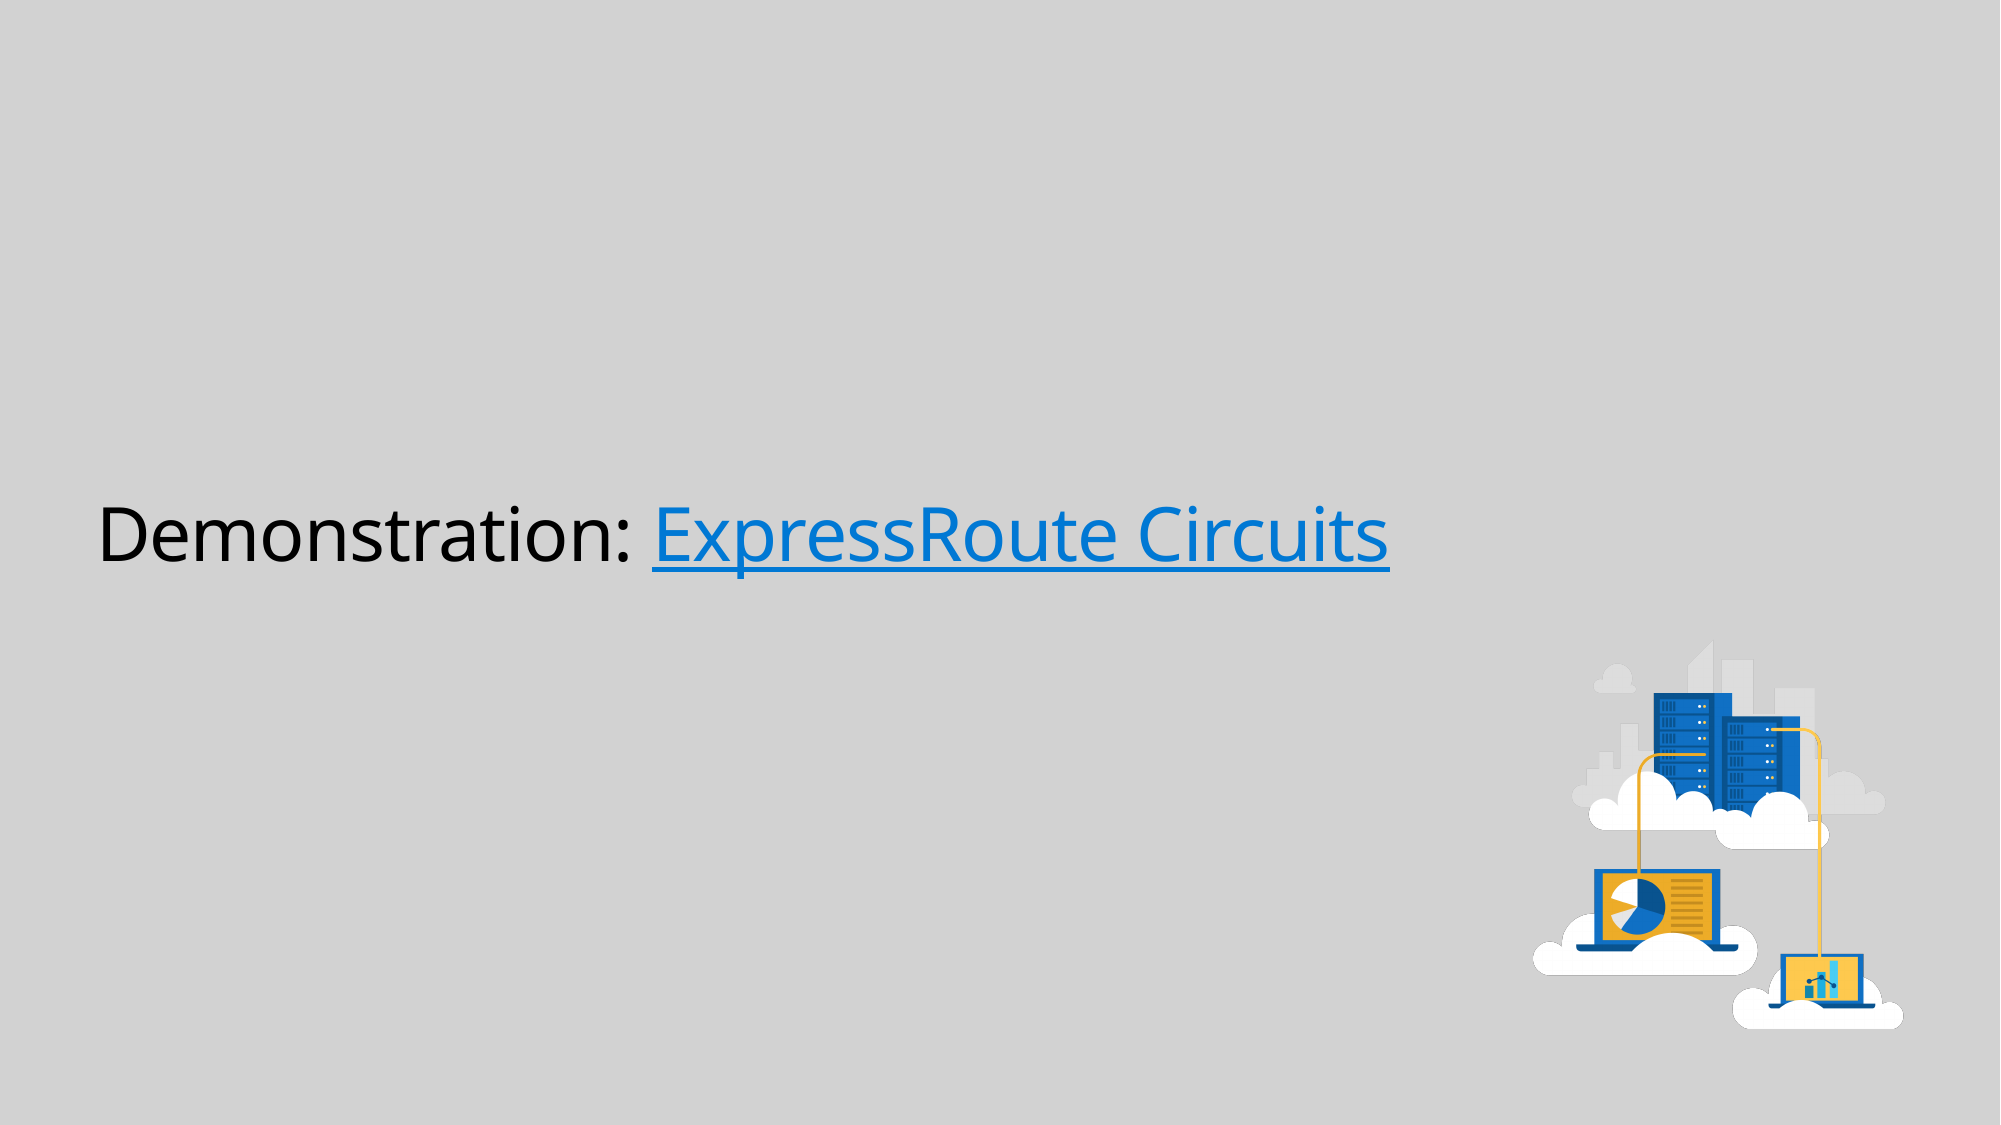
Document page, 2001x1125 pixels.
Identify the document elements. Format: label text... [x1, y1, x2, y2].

picture [1532, 639, 1905, 1029]
title Demonstration: ExpressRoute Circuits [96, 498, 1596, 580]
